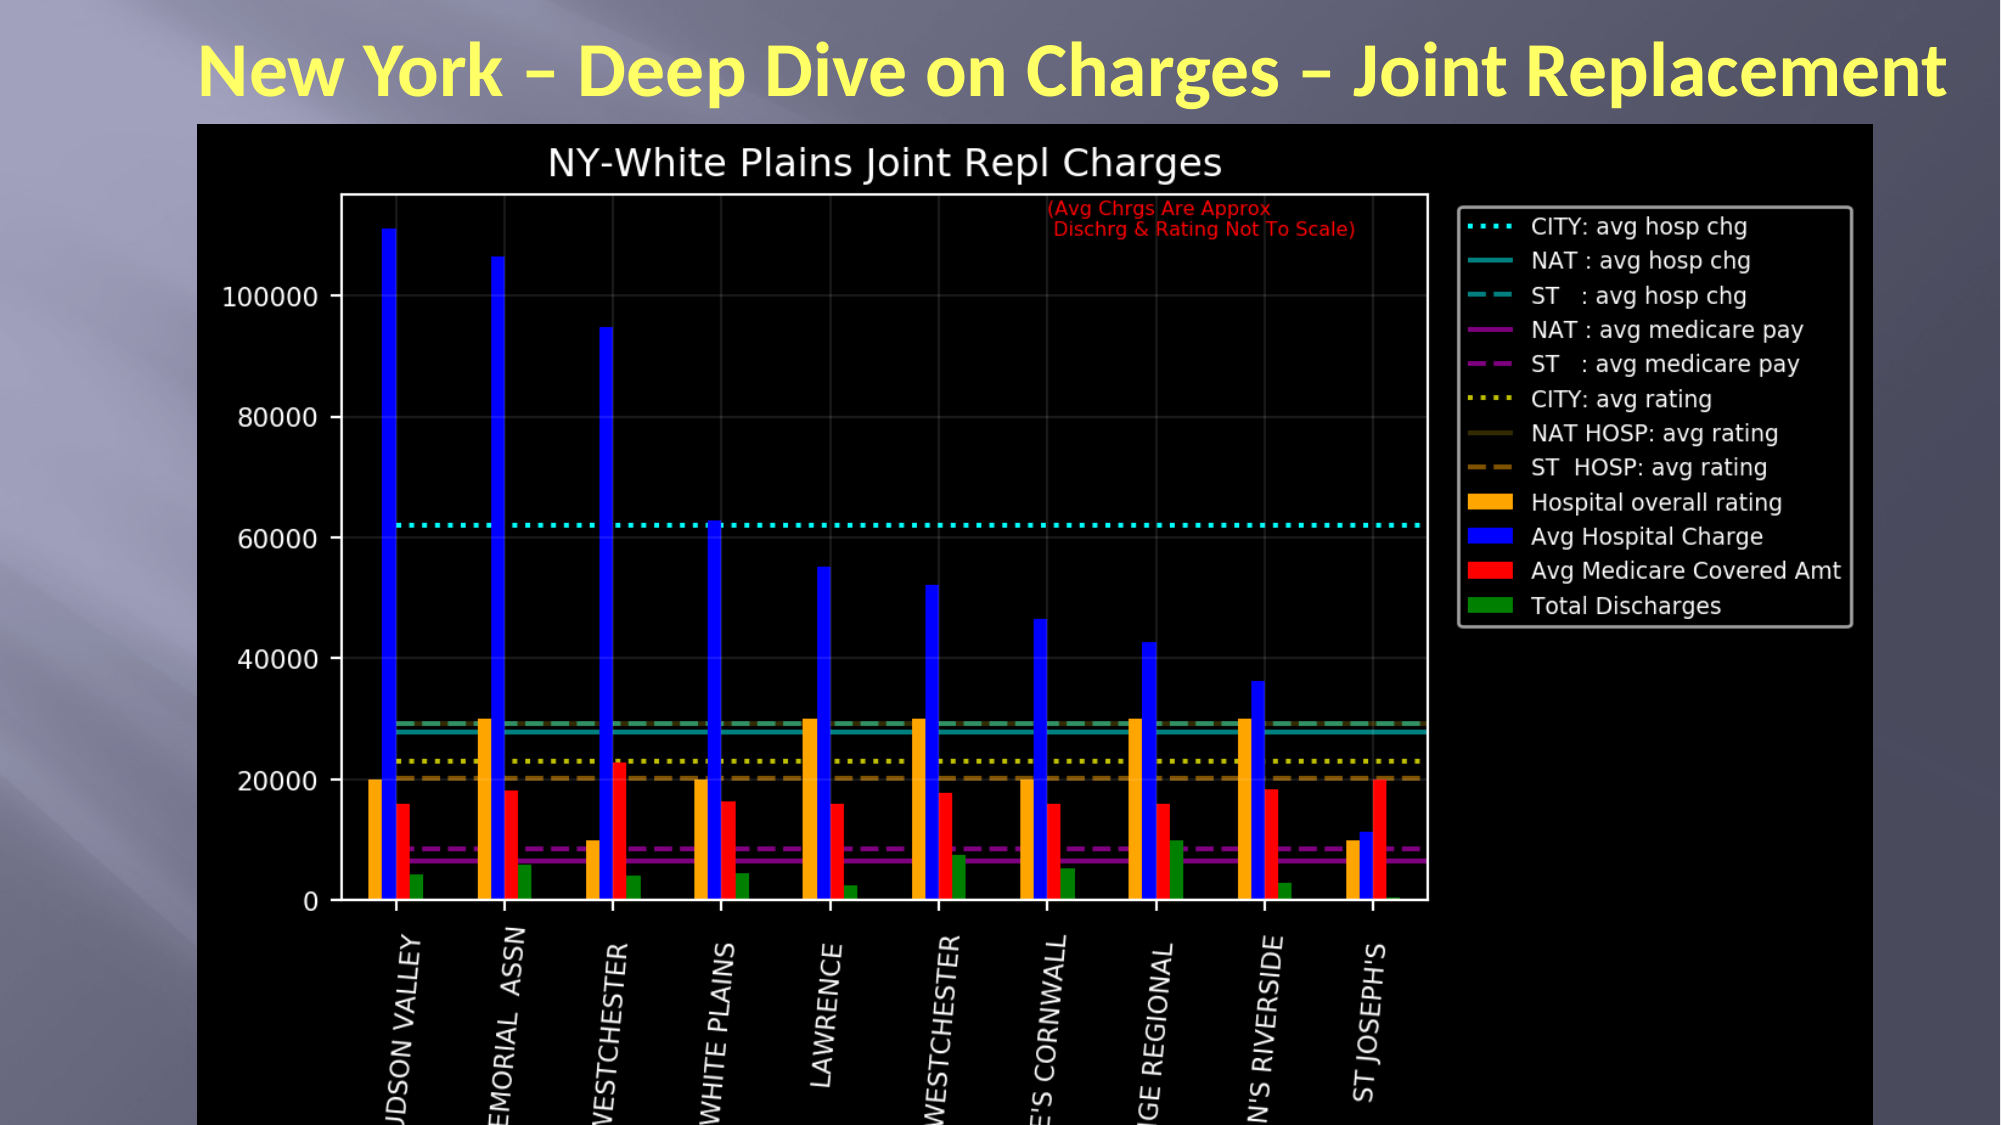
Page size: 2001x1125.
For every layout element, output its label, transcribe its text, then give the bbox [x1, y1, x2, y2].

picture [197, 124, 1873, 1125]
text_box New York – Deep Dive on Charges – Joint Replacement [127, 0, 2000, 160]
